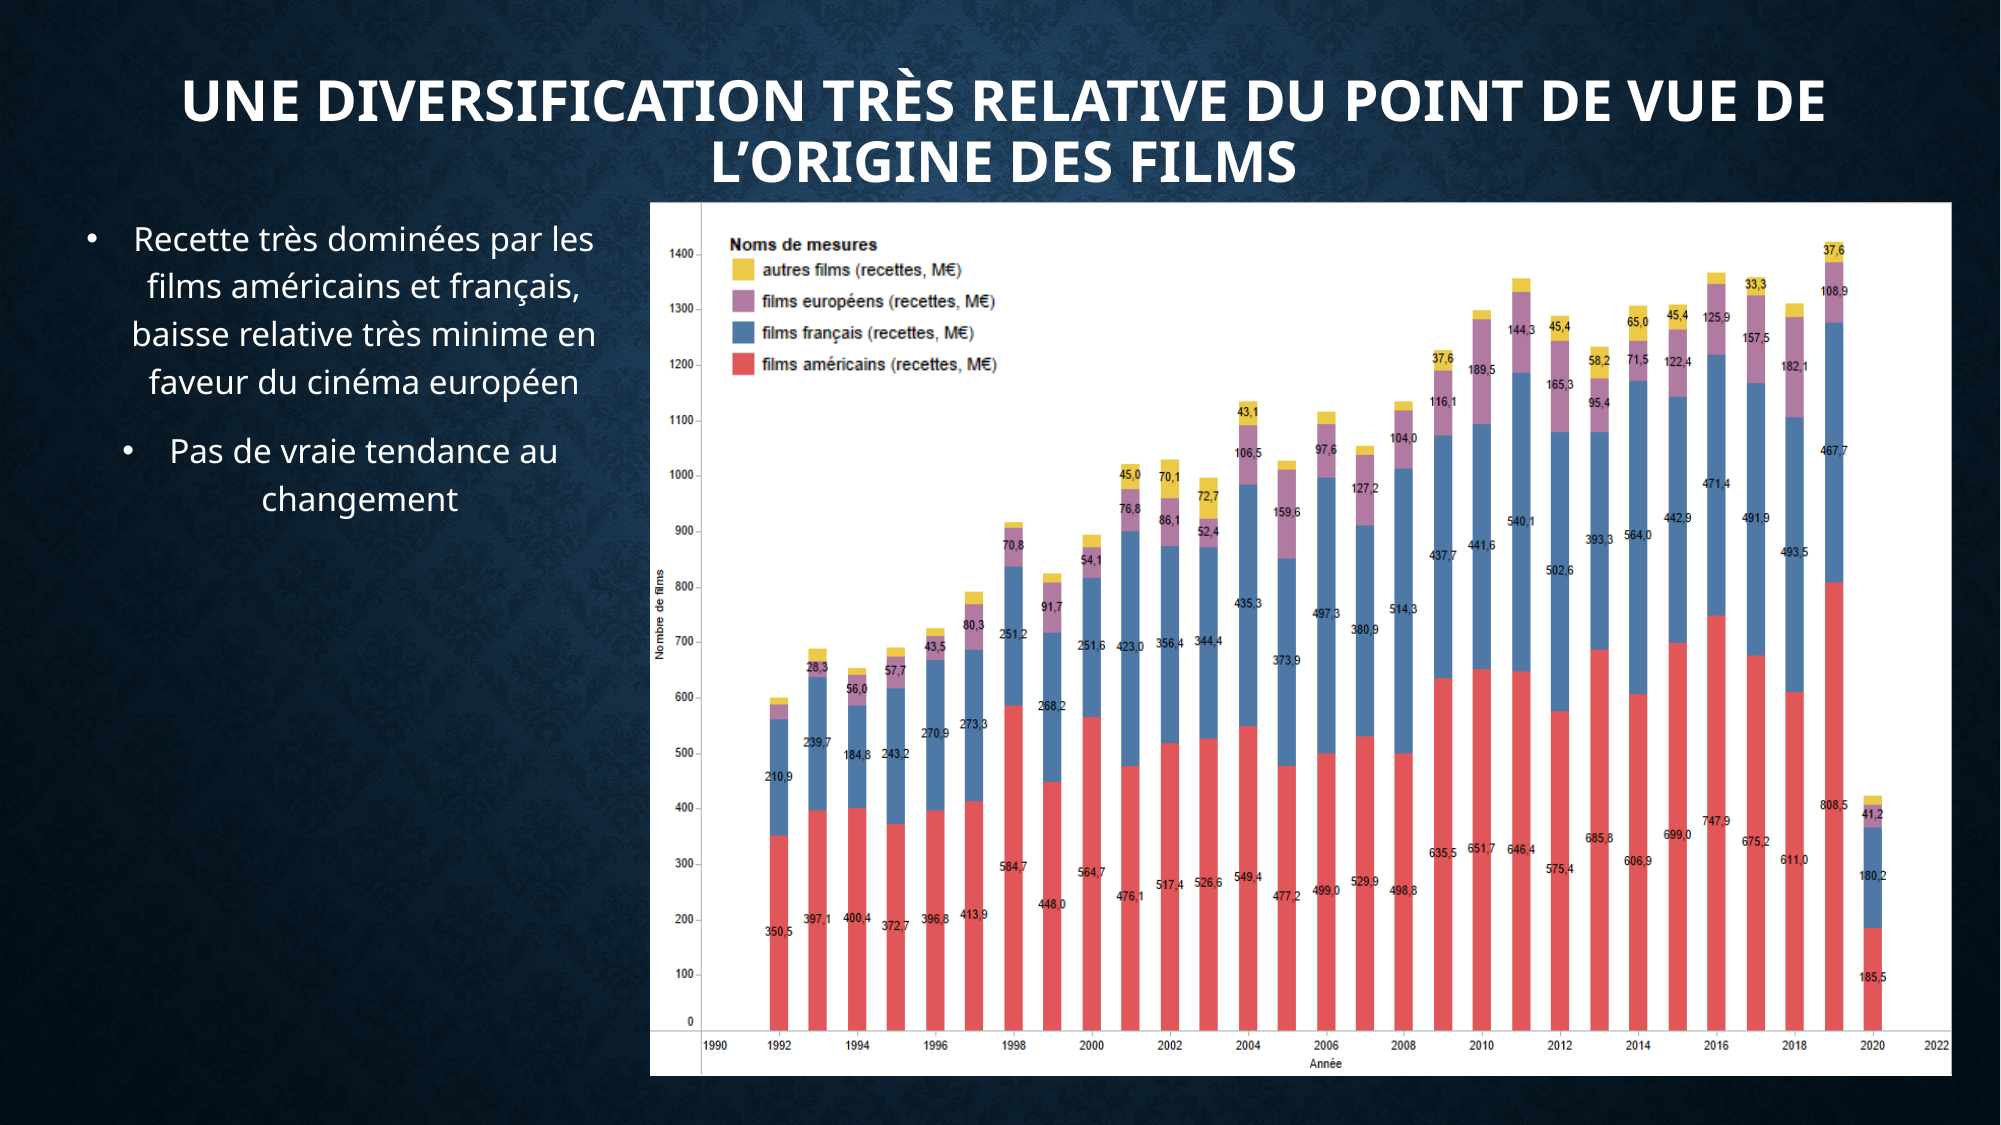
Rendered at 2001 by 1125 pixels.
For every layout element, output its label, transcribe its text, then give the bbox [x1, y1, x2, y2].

title Une diversification très relative du point de vue de l’origine des films [83, 65, 1924, 203]
picture [728, 232, 1005, 381]
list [649, 201, 1952, 1077]
list Recette très dominées par les films américains et français, baisse relative très minime en faveur du cinéma européen Pas de vraie tendance au changement [48, 202, 634, 1102]
